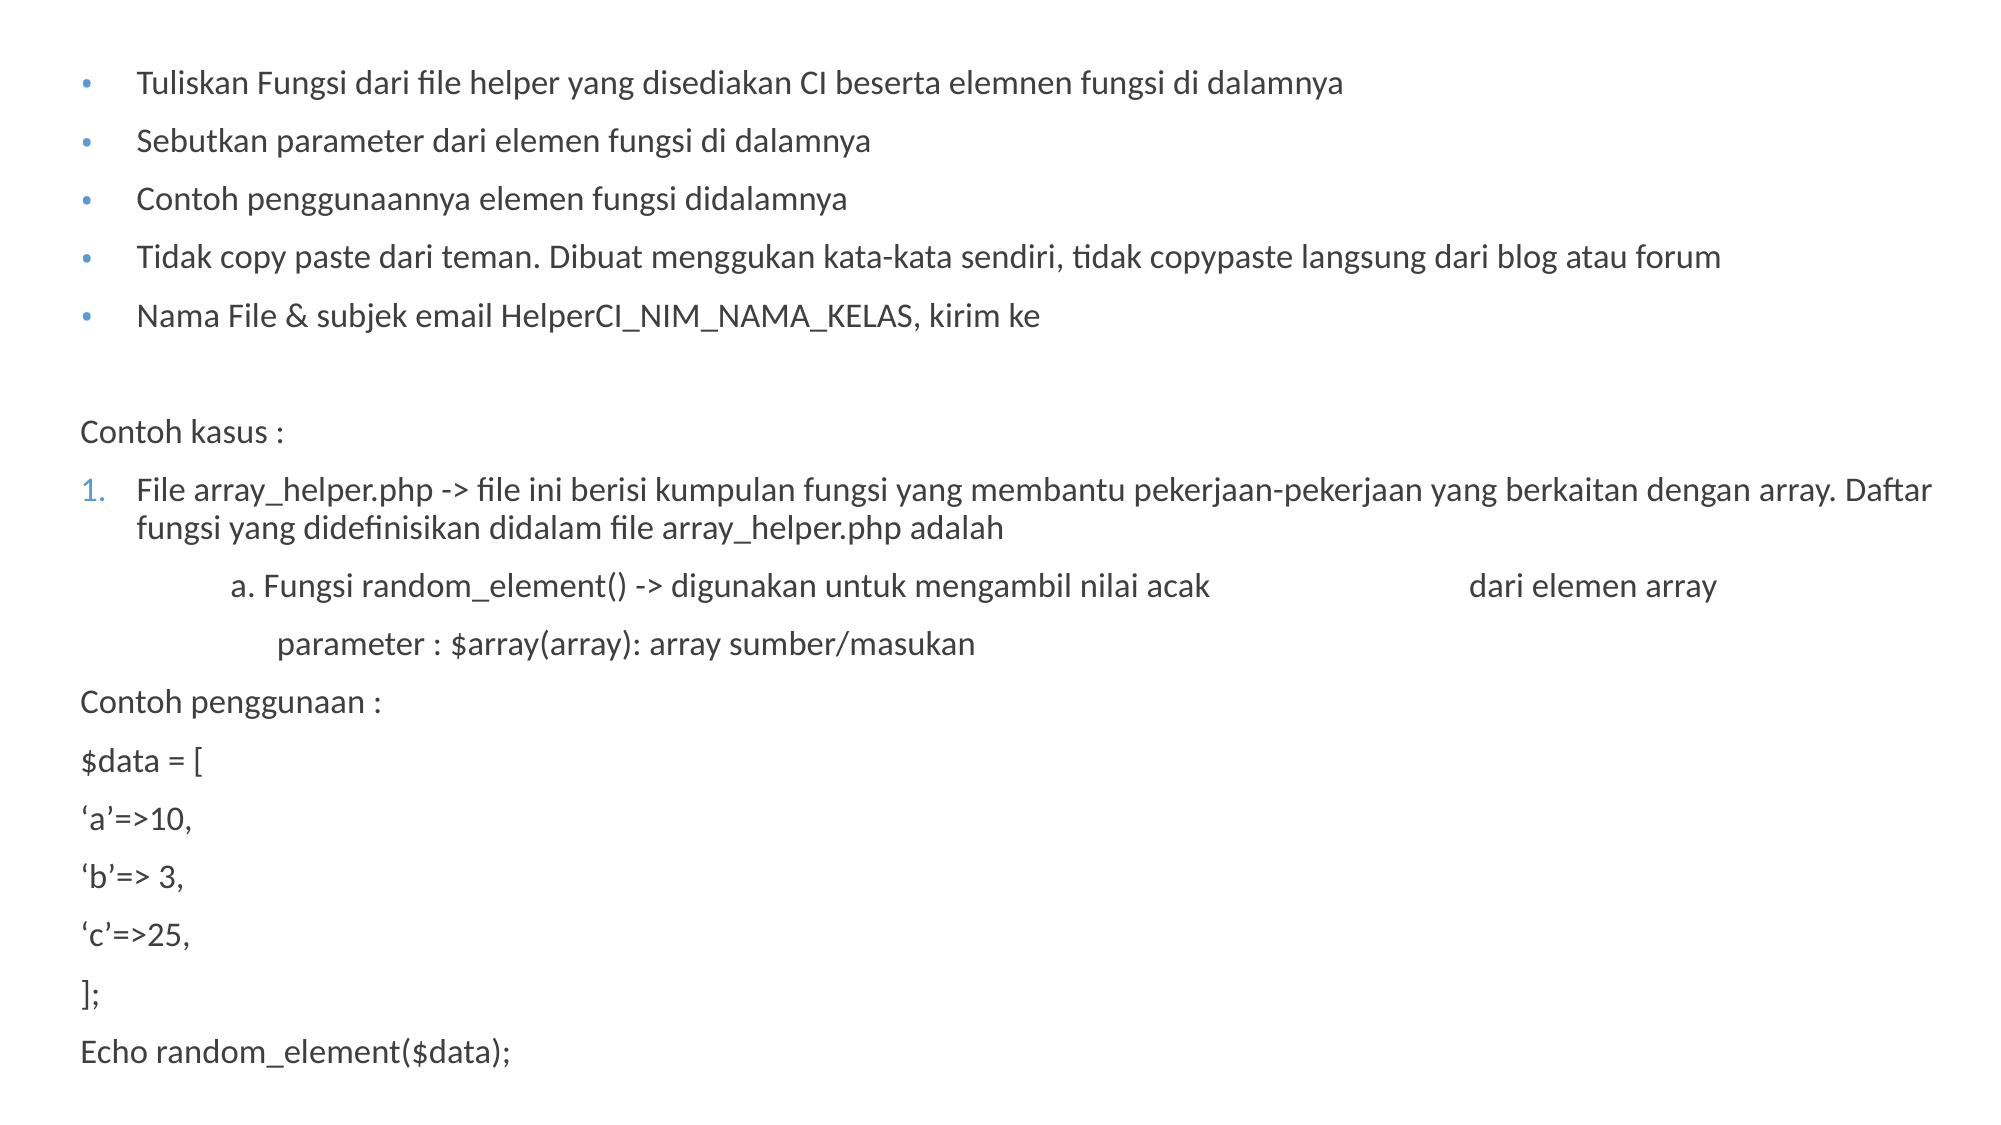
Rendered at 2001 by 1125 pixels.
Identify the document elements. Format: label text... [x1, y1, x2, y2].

text_box Tuliskan Fungsi dari file helper yang disediakan CI beserta elemnen fungsi di dalamnya Sebutkan parameter dari elemen fungsi di dalamnya Contoh penggunaannya elemen fungsi didalamnya Tidak copy paste dari teman. Dibuat menggukan kata-kata sendiri, tidak copypaste langsung dari blog atau forum Nama File & subjek email HelperCI_NIM_NAMA_KELAS, kirim ke Contoh kasus : File array_helper.php -> file ini berisi kumpulan fungsi yang membantu pekerjaan-pekerjaan yang berkaitan dengan array. Daftar fungsi yang didefinisikan didalam file array_helper.php adalah a. Fungsi random_element() -> digunakan untuk mengambil nilai acak dari elemen array parameter : $array(array): array sumber/masukan Contoh penggunaan : $data = [ ‘a’=>10, ‘b’=> 3, ‘c’=>25, ]; Echo random_element($data); [65, 56, 2000, 1125]
